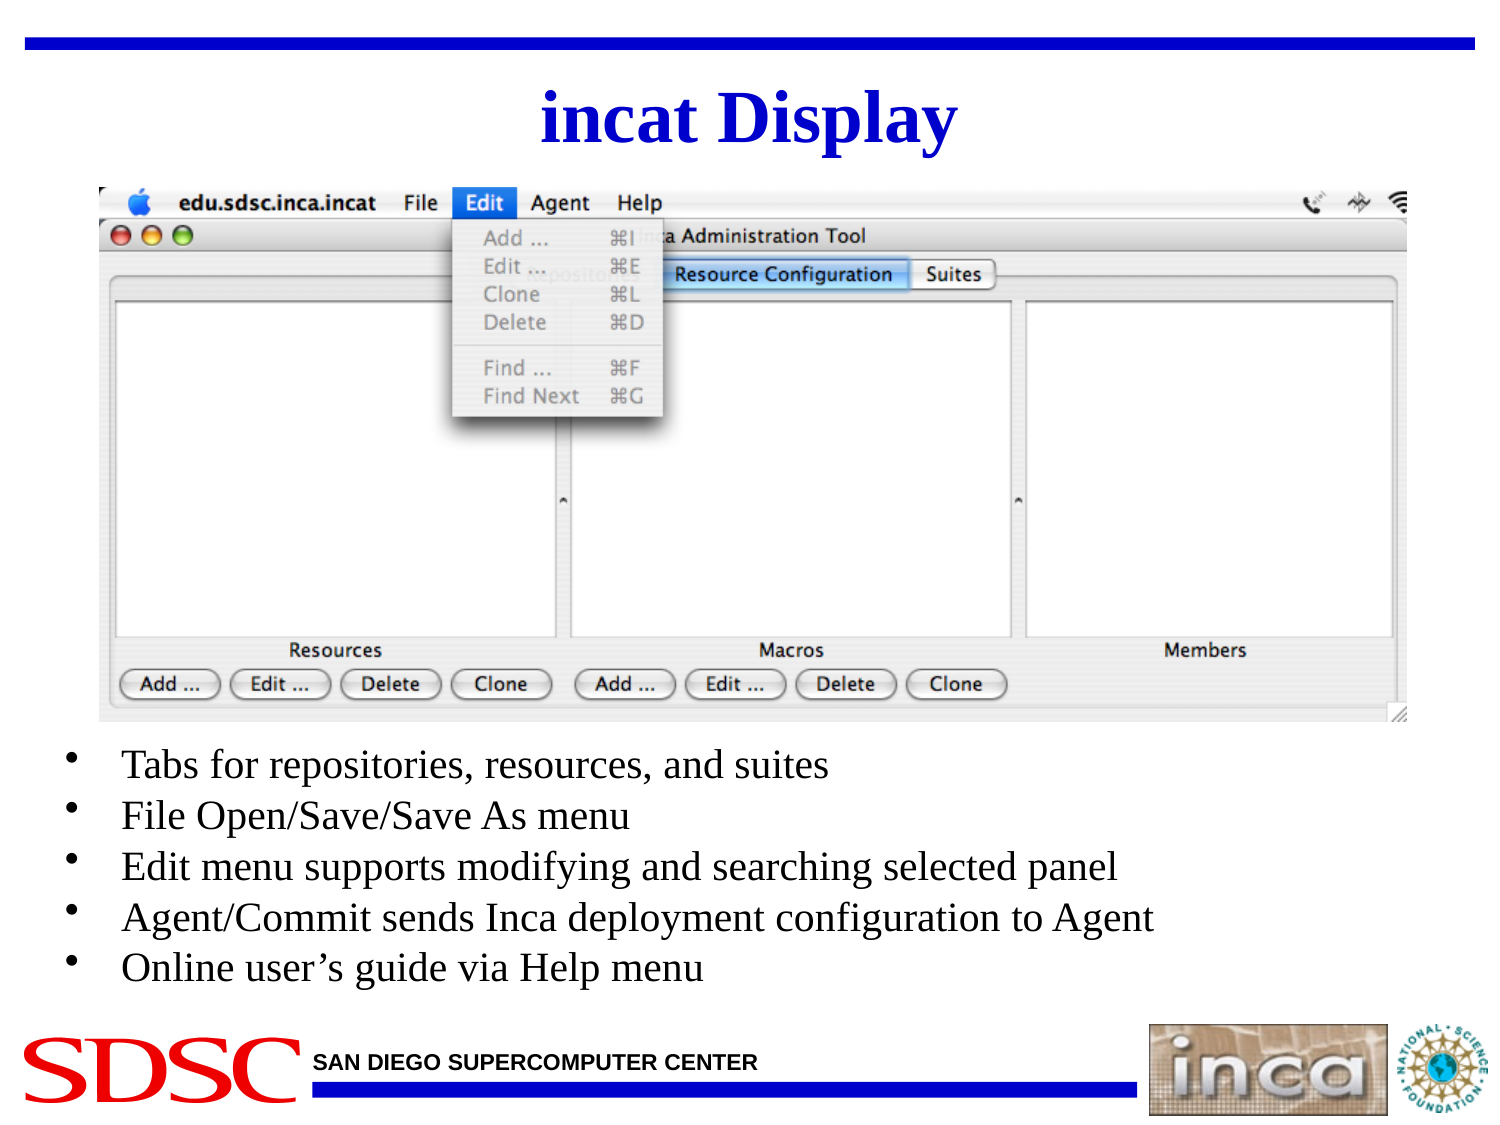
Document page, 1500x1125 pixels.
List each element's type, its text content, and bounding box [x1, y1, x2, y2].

picture [1397, 1024, 1488, 1113]
picture [99, 187, 1407, 722]
title incat Display [24, 61, 1476, 176]
picture [1149, 1024, 1388, 1116]
picture [24, 1037, 300, 1103]
list Tabs for repositories, resources, and suites File Open/Save/Save As menu Edit menu supports modifying and searching selected panel Agent/Commit sends Inca deployment configuration to Agent Online user’s guide via Help menu [49, 736, 1426, 993]
